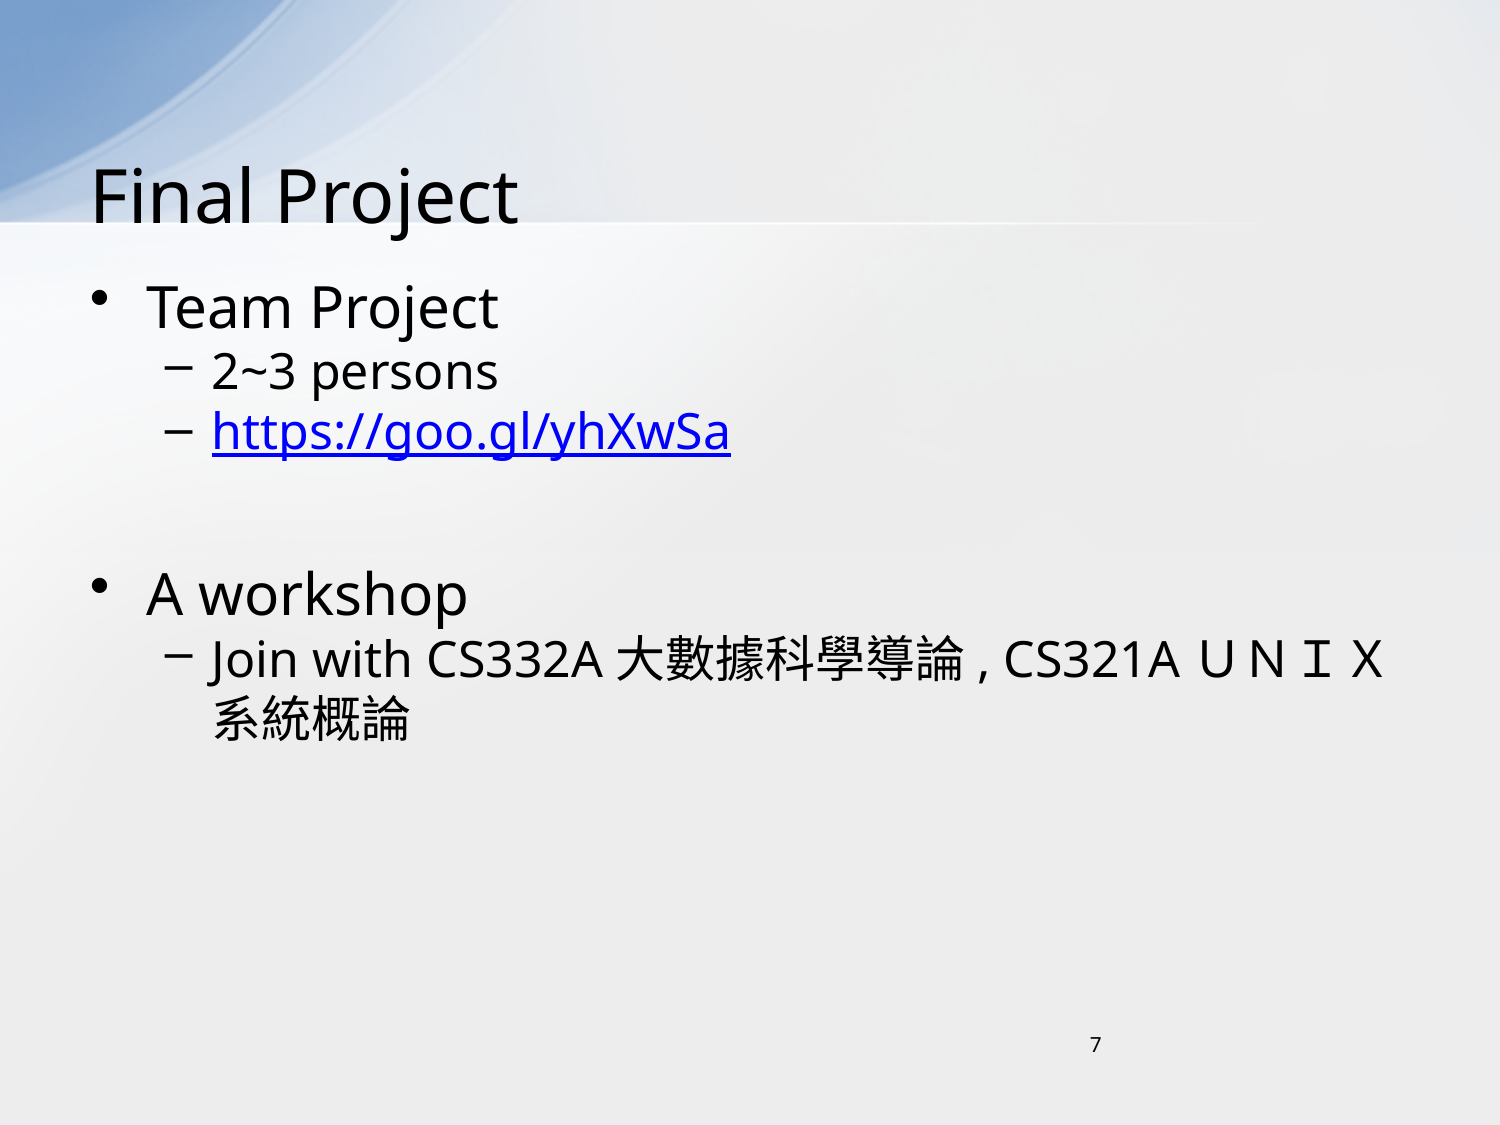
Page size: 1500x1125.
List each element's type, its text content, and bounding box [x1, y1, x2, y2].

slide_number 7 [1074, 1024, 1425, 1103]
list Team Project 2~3 persons https://goo.gl/yhXwSa A workshop Join with CS332A大數據科學導論, CS321AＵＮＩＸ系統概論 [75, 262, 1425, 1005]
title Final Project [75, 58, 1425, 247]
picture [0, 0, 1500, 1125]
